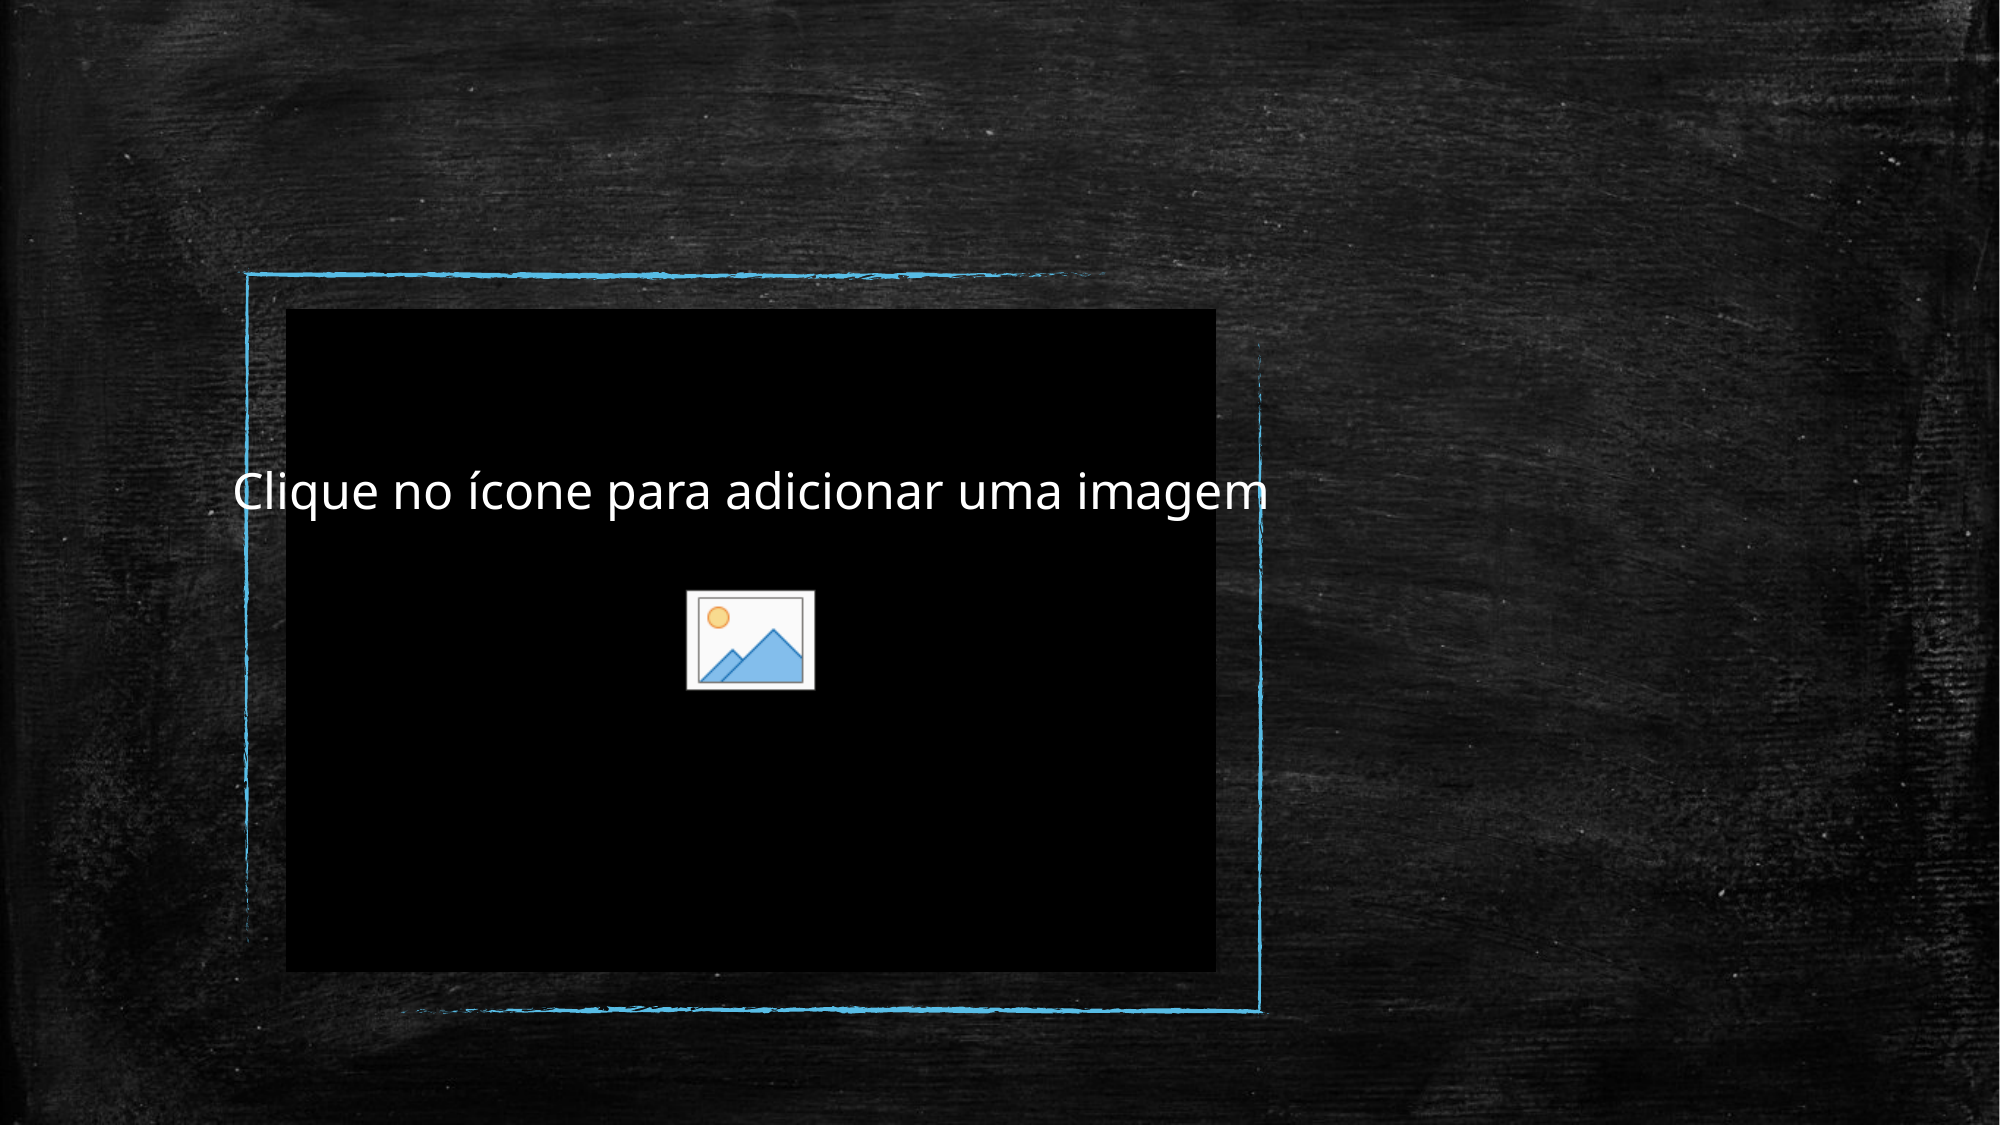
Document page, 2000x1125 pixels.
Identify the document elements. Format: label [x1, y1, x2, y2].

picture [286, 309, 1217, 973]
